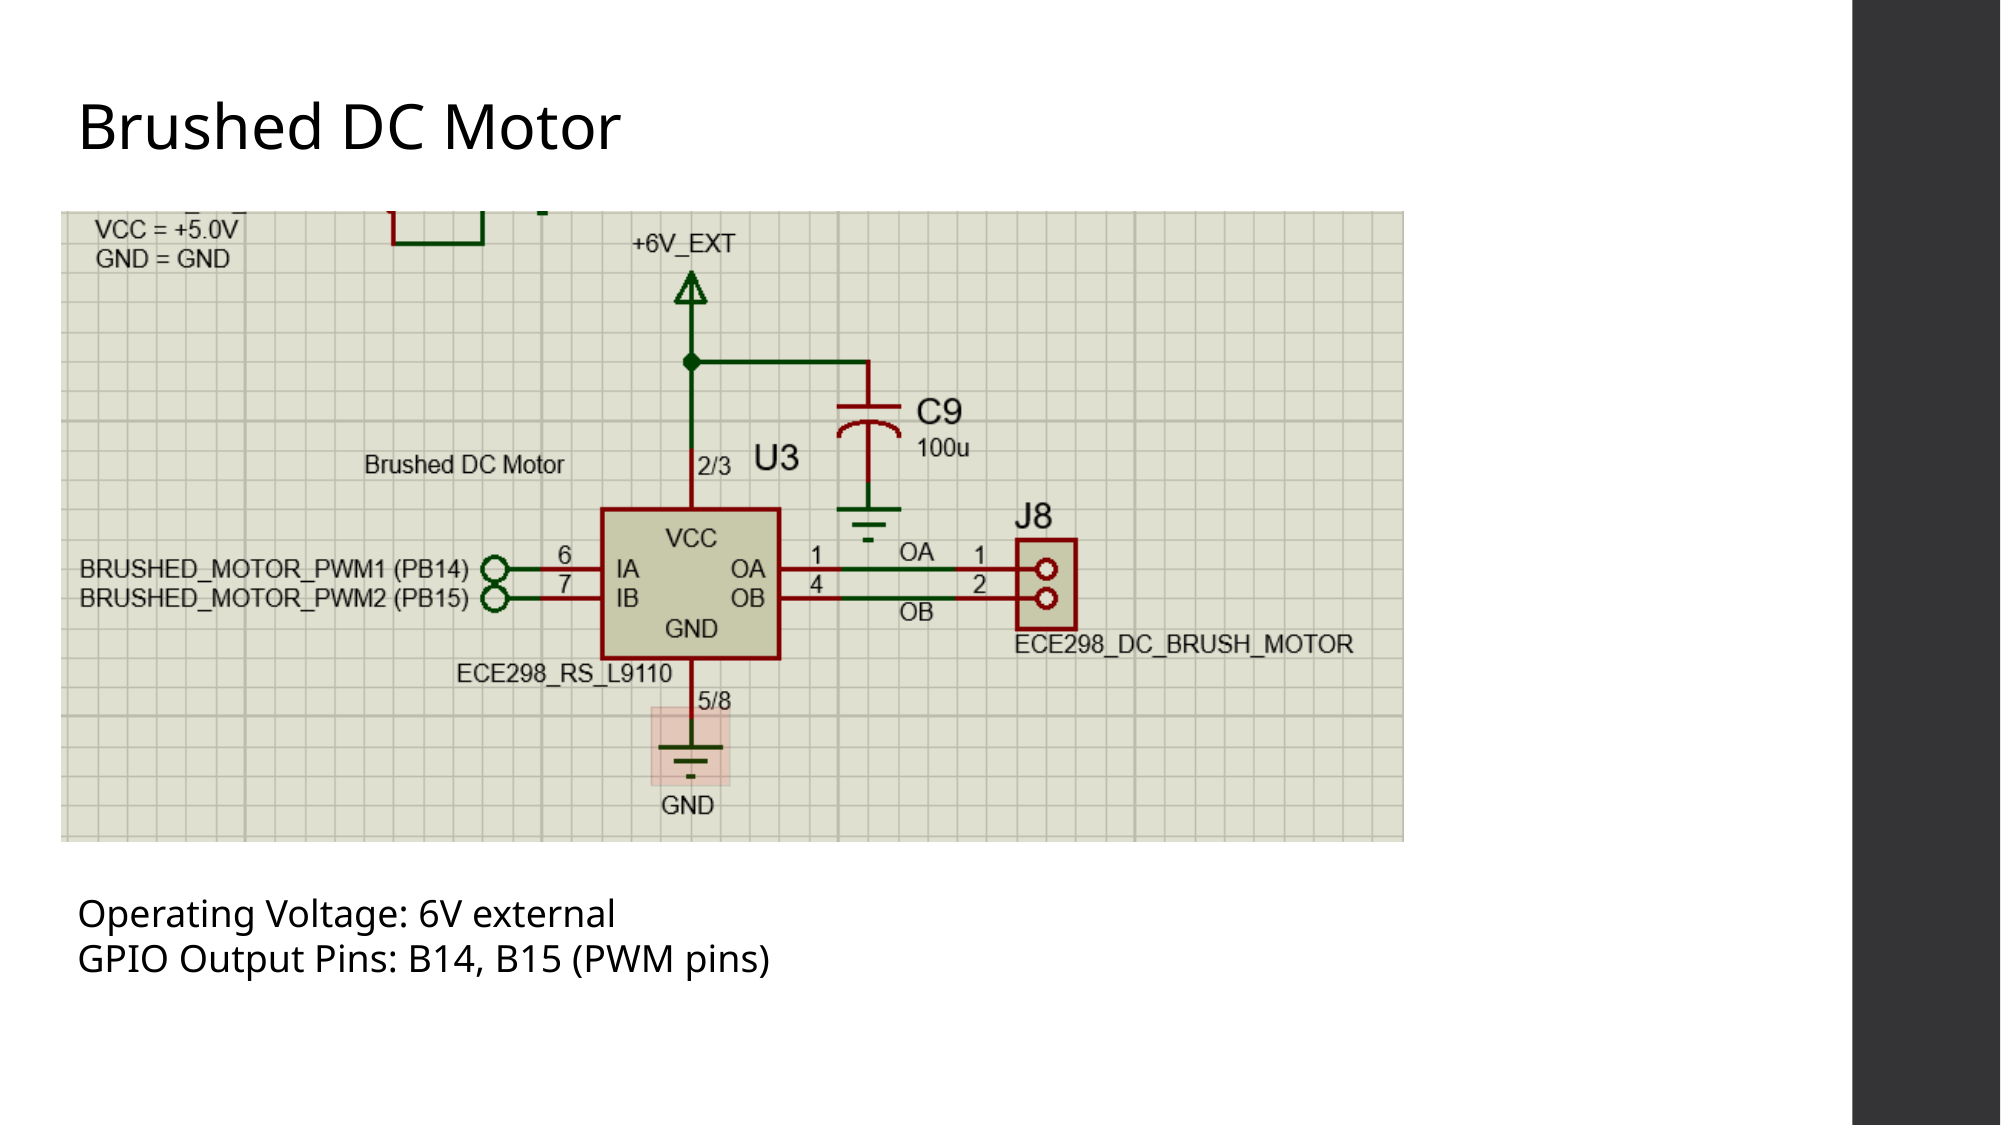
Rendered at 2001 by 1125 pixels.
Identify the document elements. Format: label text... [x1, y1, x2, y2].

picture [61, 211, 1404, 843]
text_box Operating Voltage: 6V external GPIO Output Pins: B14, B15 (PWM pins) [62, 882, 1504, 988]
title Brushed DC Motor [62, 51, 1653, 171]
